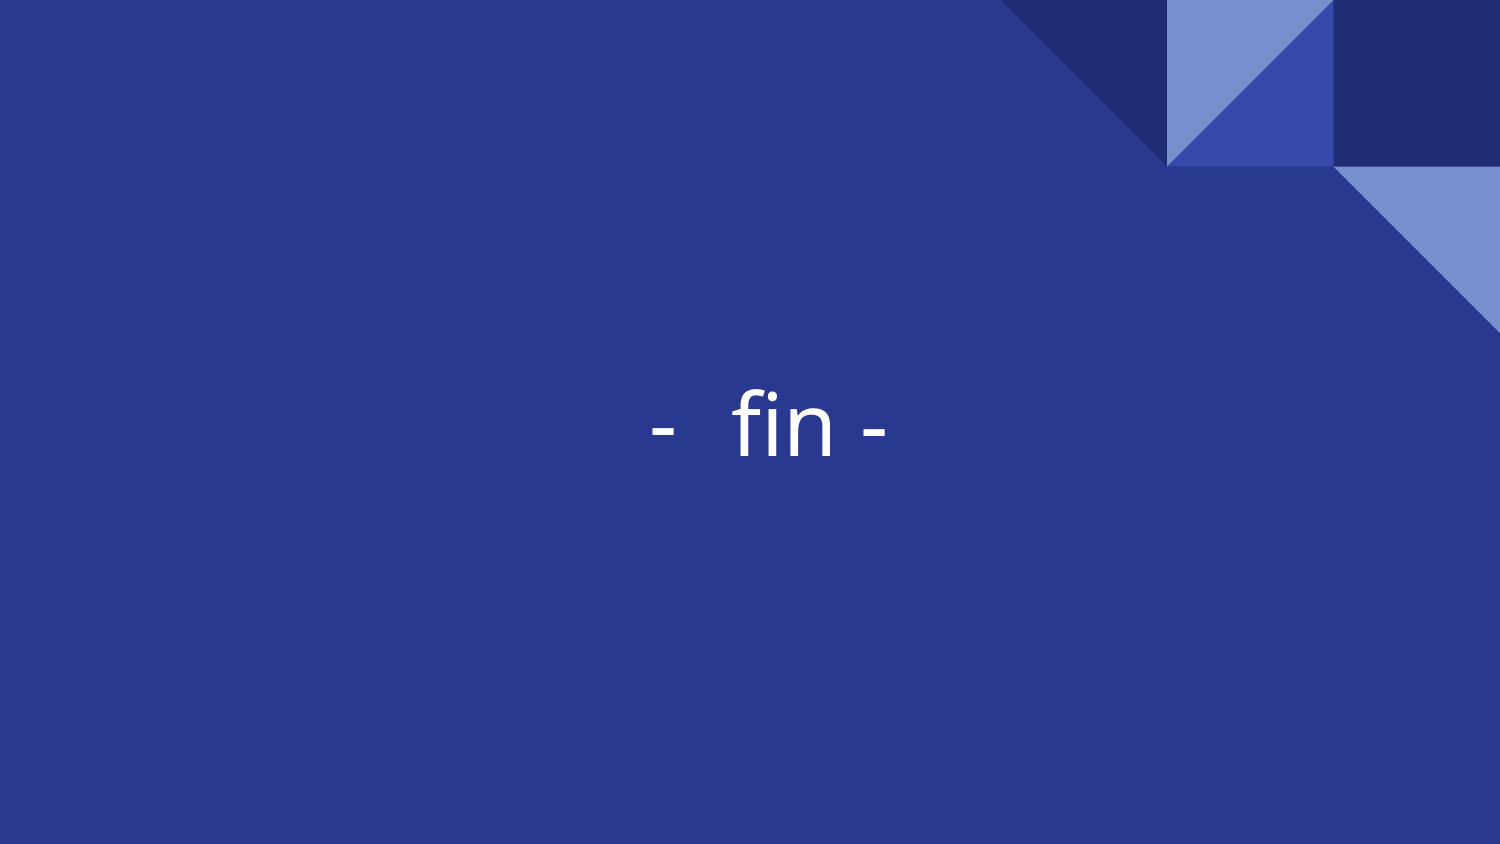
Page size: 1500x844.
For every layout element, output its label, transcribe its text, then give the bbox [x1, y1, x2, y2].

title fin - [98, 353, 1447, 491]
